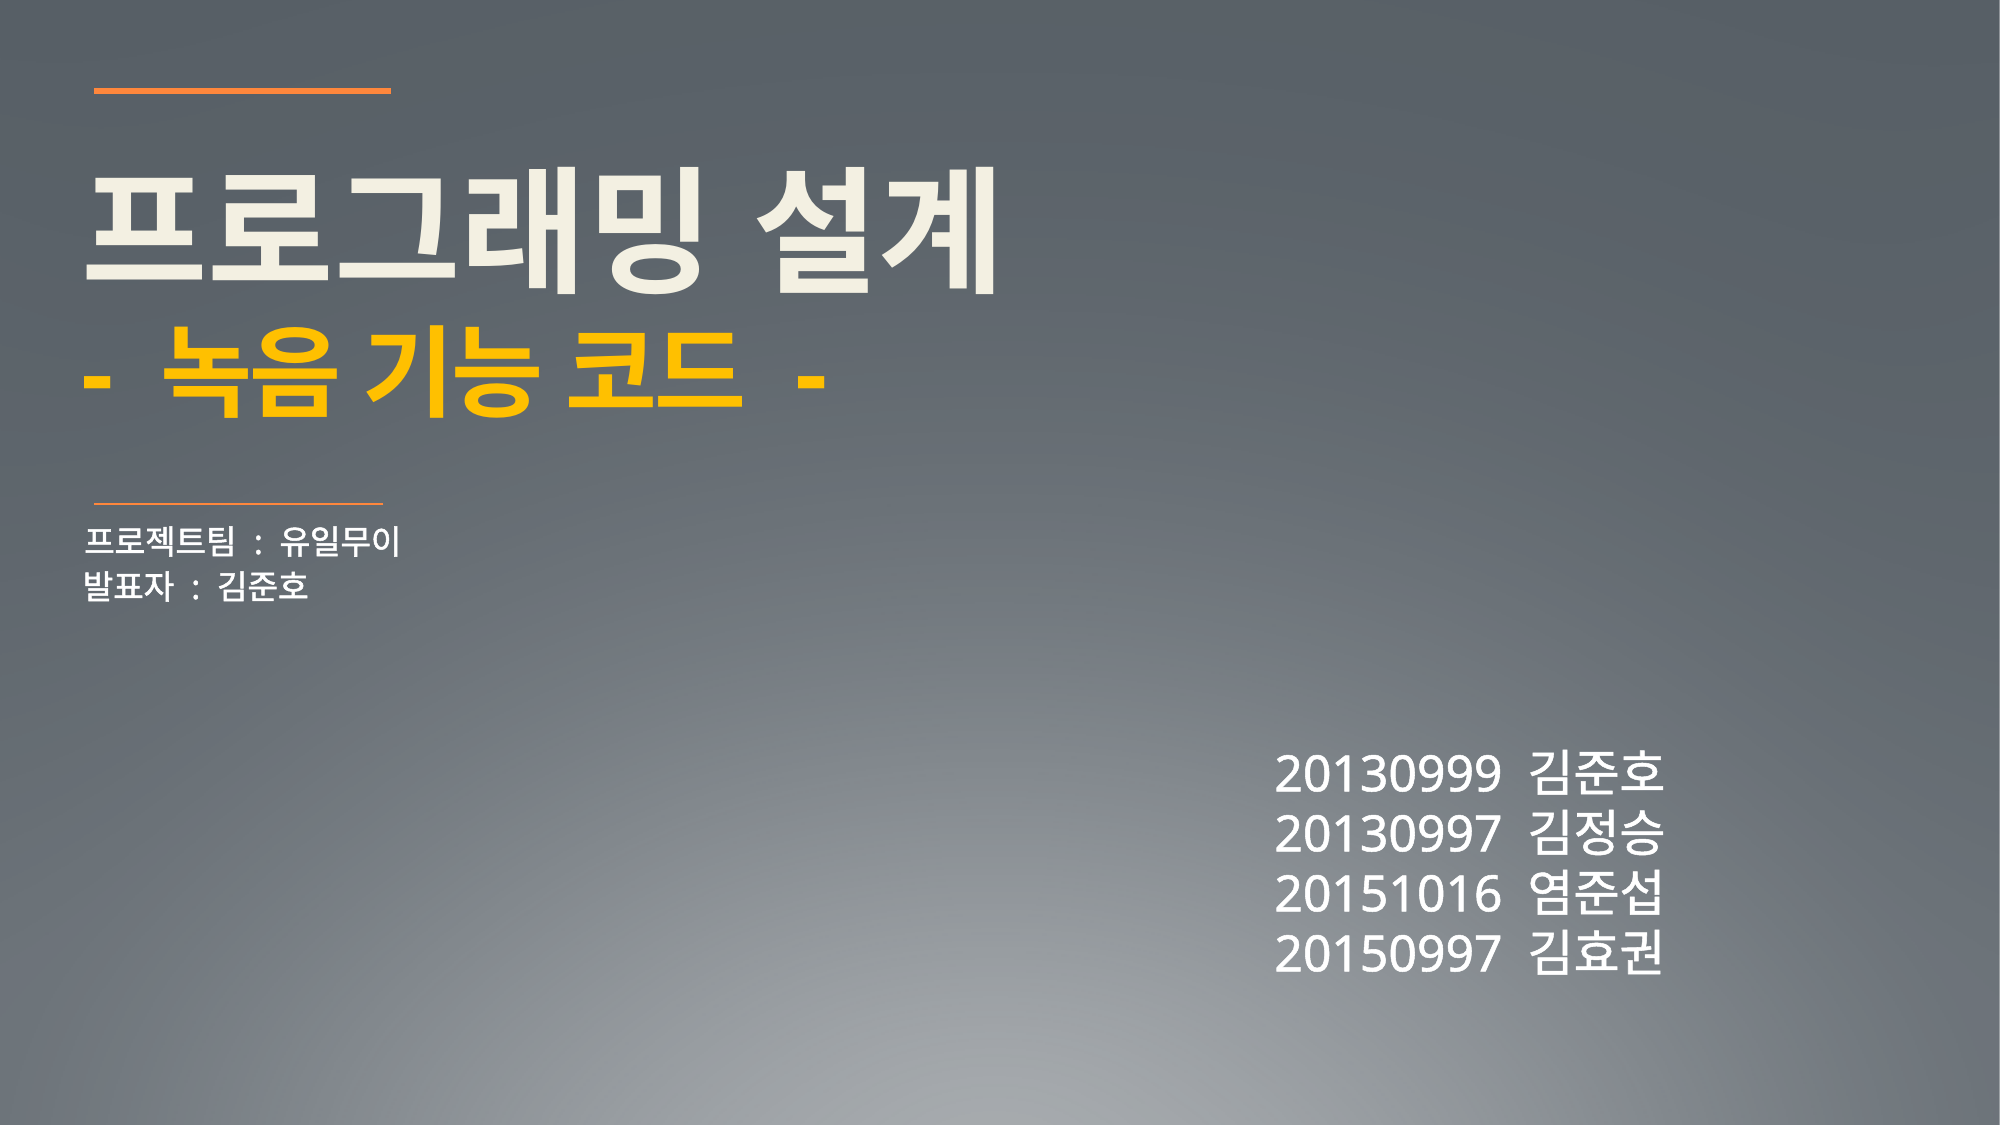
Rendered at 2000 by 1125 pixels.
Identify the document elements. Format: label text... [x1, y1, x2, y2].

text_box 20130999 김준호 20130997 김정승 20151016 염준섭 20150997 김효권 [1259, 733, 1961, 1039]
picture [0, 0, 2000, 1125]
title 프로그래밍 설계 - 녹음 기능 코드 - [66, 137, 1866, 421]
text_box 발표자 : 김준호 [67, 558, 324, 613]
text_box 프로젝트팀 : 유일무이 [69, 513, 417, 568]
